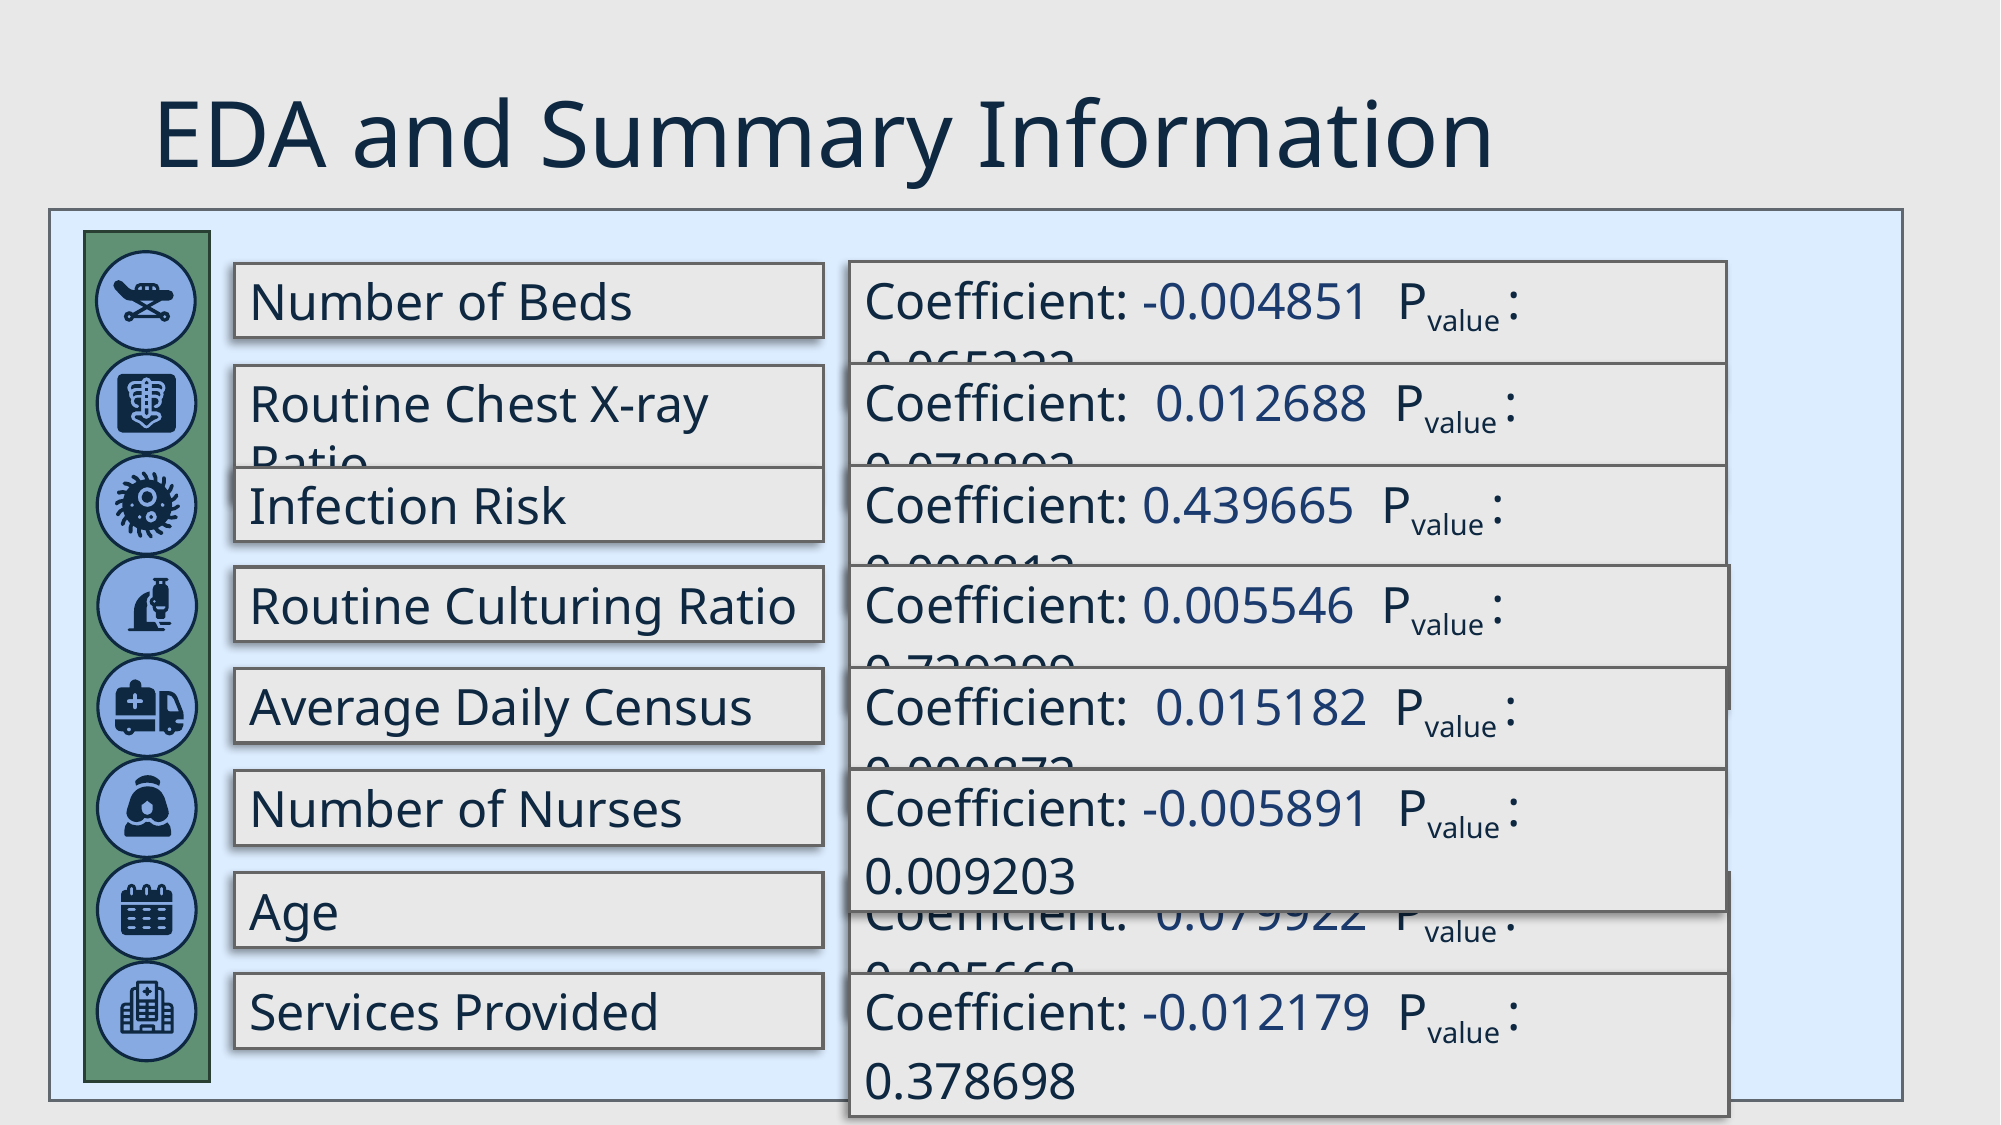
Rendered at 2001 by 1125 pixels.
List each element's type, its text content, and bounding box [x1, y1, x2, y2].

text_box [97, 555, 198, 656]
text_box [96, 961, 197, 1062]
text_box Coefficient: -0.012179 Pvalue : 0.378698 [848, 972, 1731, 1118]
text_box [96, 860, 197, 960]
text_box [95, 251, 196, 351]
text_box Number of Beds [233, 262, 825, 339]
text_box Coefficient: 0.079922 Pvalue : 0.005668 [848, 871, 1731, 972]
text_box Coefficient: 0.439665 Pvalue : 0.000812 [848, 464, 1728, 564]
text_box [96, 353, 197, 453]
title EDA and Summary Information [137, 59, 1863, 216]
text_box Coefficient: -0.005891 Pvalue : 0.009203 [848, 767, 1728, 913]
text_box [83, 230, 211, 1083]
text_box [97, 657, 198, 757]
text_box Services Provided [233, 972, 825, 1050]
text_box Coefficient: 0.015182 Pvalue : 0.000872 [848, 666, 1728, 767]
text_box Coefficient: 0.012688 Pvalue : 0.078892 [848, 362, 1728, 464]
text_box Routine Chest X-ray Ratio [233, 364, 825, 466]
text_box [48, 208, 1904, 1102]
text_box Average Daily Census [233, 667, 825, 745]
text_box Number of Nurses [233, 769, 825, 847]
text_box Infection Risk [233, 466, 825, 543]
text_box Age [233, 871, 825, 949]
text_box Routine Culturing Ratio [233, 565, 825, 643]
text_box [96, 758, 197, 858]
text_box Coefficient: -0.004851 Pvalue : 0.065222 [848, 260, 1728, 362]
text_box Coefficient: 0.005546 Pvalue : 0.729299 [848, 564, 1731, 710]
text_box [96, 455, 197, 555]
